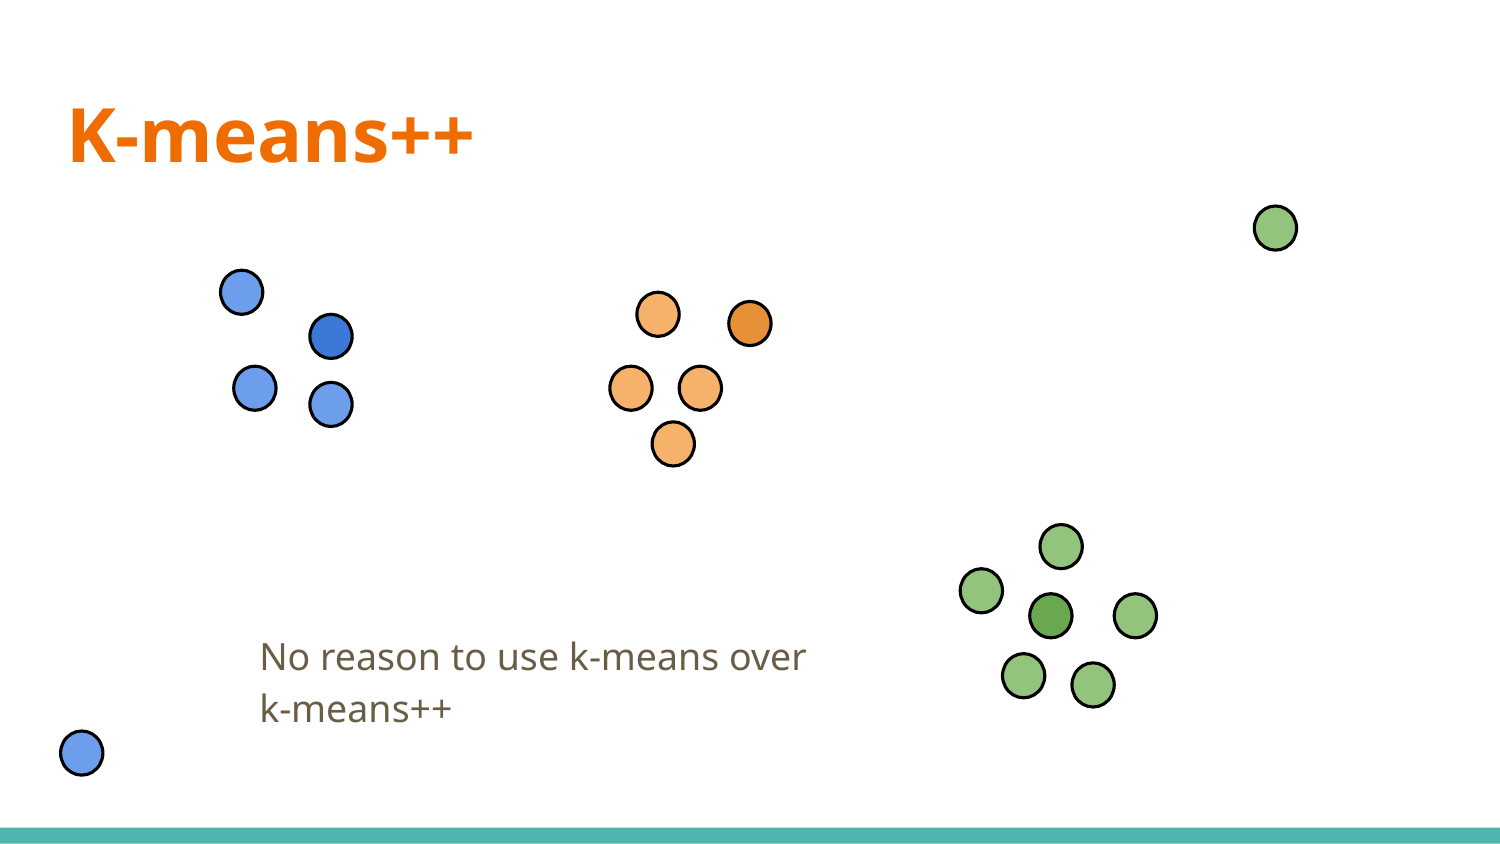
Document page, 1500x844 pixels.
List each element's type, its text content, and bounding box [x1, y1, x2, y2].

text_box [636, 292, 680, 337]
text_box [652, 421, 695, 467]
text_box [609, 366, 653, 411]
text_box No reason to use k-means over k-means++ [244, 611, 828, 745]
text_box [1040, 524, 1083, 569]
text_box [309, 314, 353, 359]
text_box [220, 270, 263, 315]
text_box [1002, 653, 1045, 698]
text_box [728, 301, 772, 346]
text_box [309, 382, 353, 427]
text_box [960, 568, 1003, 613]
title K-means++ [51, 72, 1449, 189]
text_box [679, 366, 722, 411]
text_box [60, 730, 103, 776]
text_box [1114, 593, 1157, 638]
text_box [1029, 593, 1073, 638]
text_box [1071, 662, 1115, 708]
text_box [1254, 205, 1297, 251]
text_box [233, 366, 277, 411]
